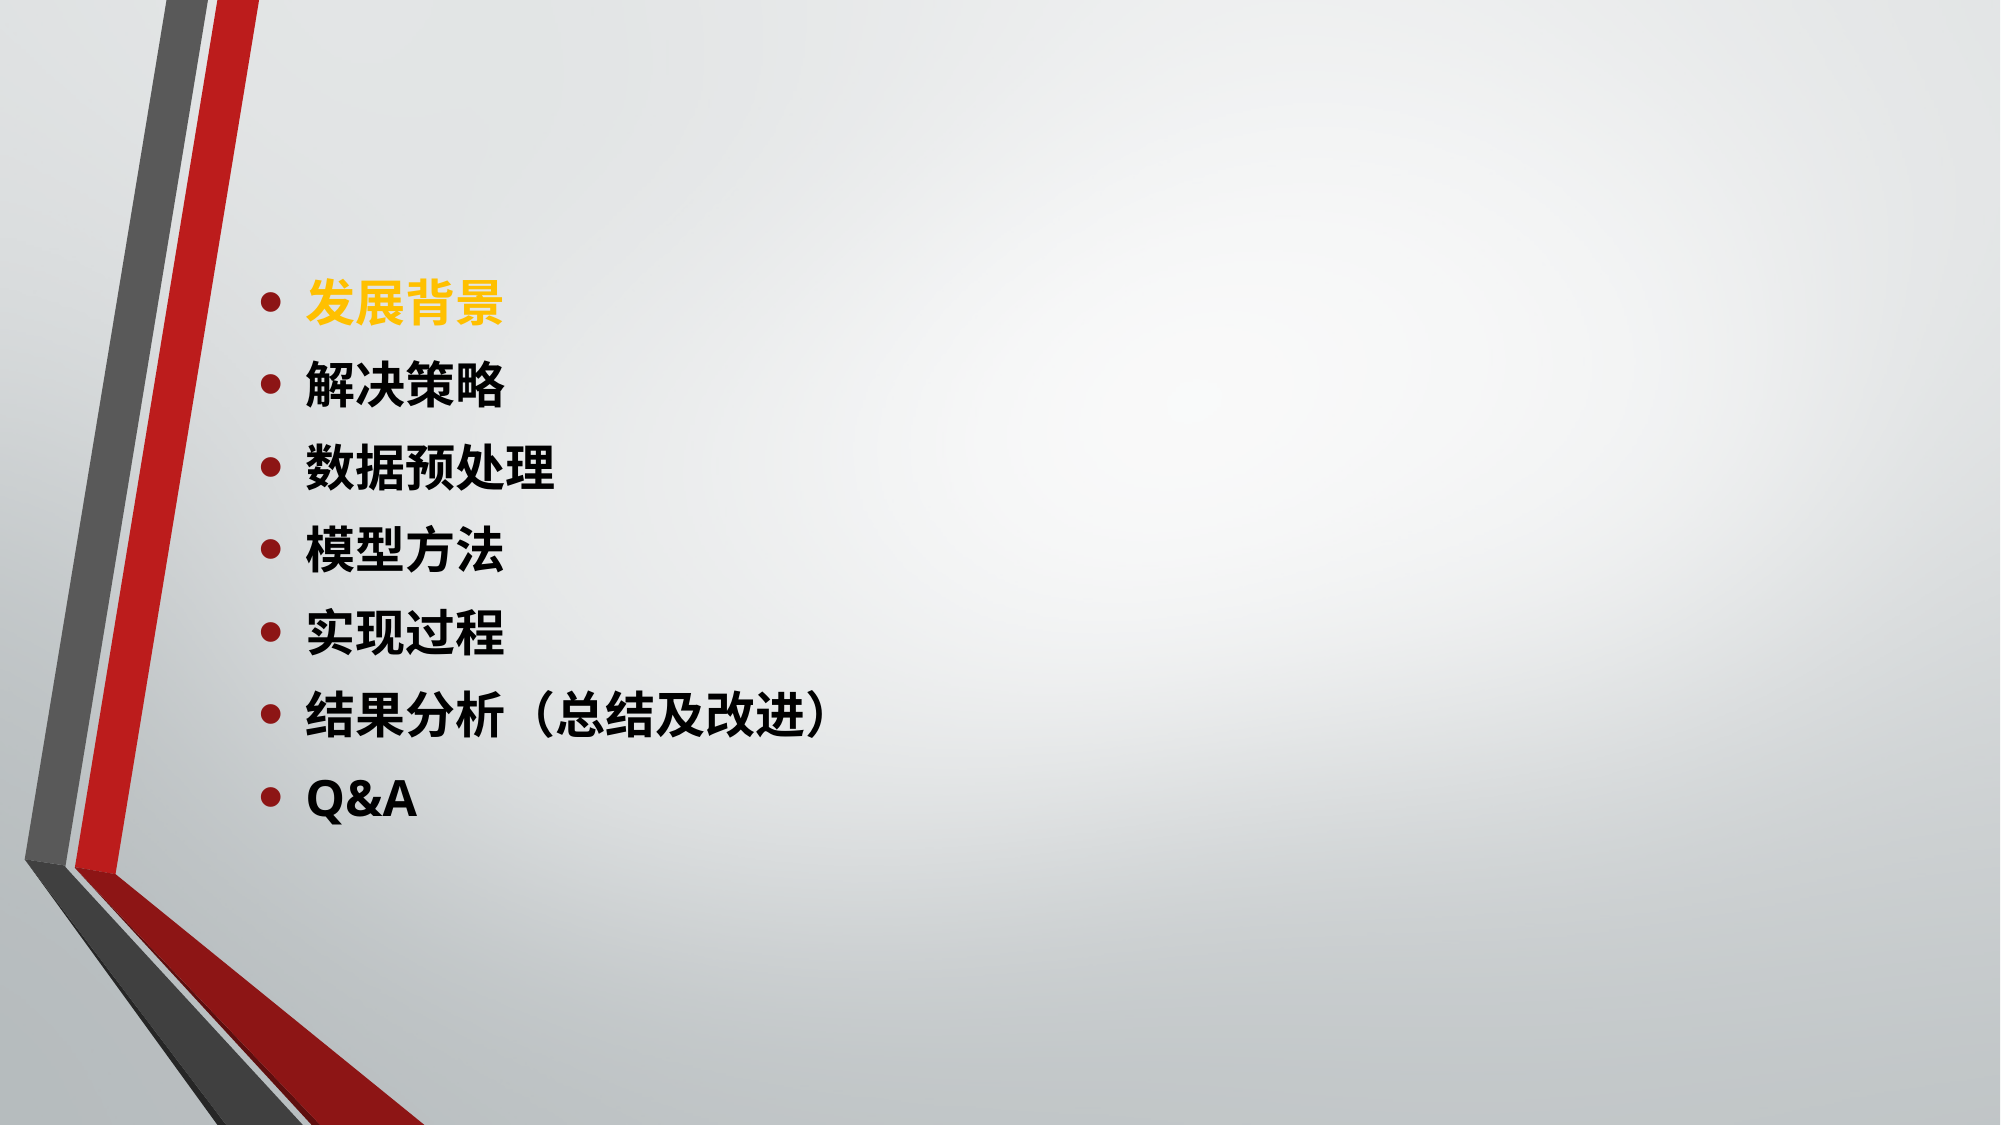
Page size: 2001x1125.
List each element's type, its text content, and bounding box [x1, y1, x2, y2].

list 发展背景 解决策略 数据预处理 模型方法 实现过程 结果分析（总结及改进） Q&A [243, 147, 1887, 950]
